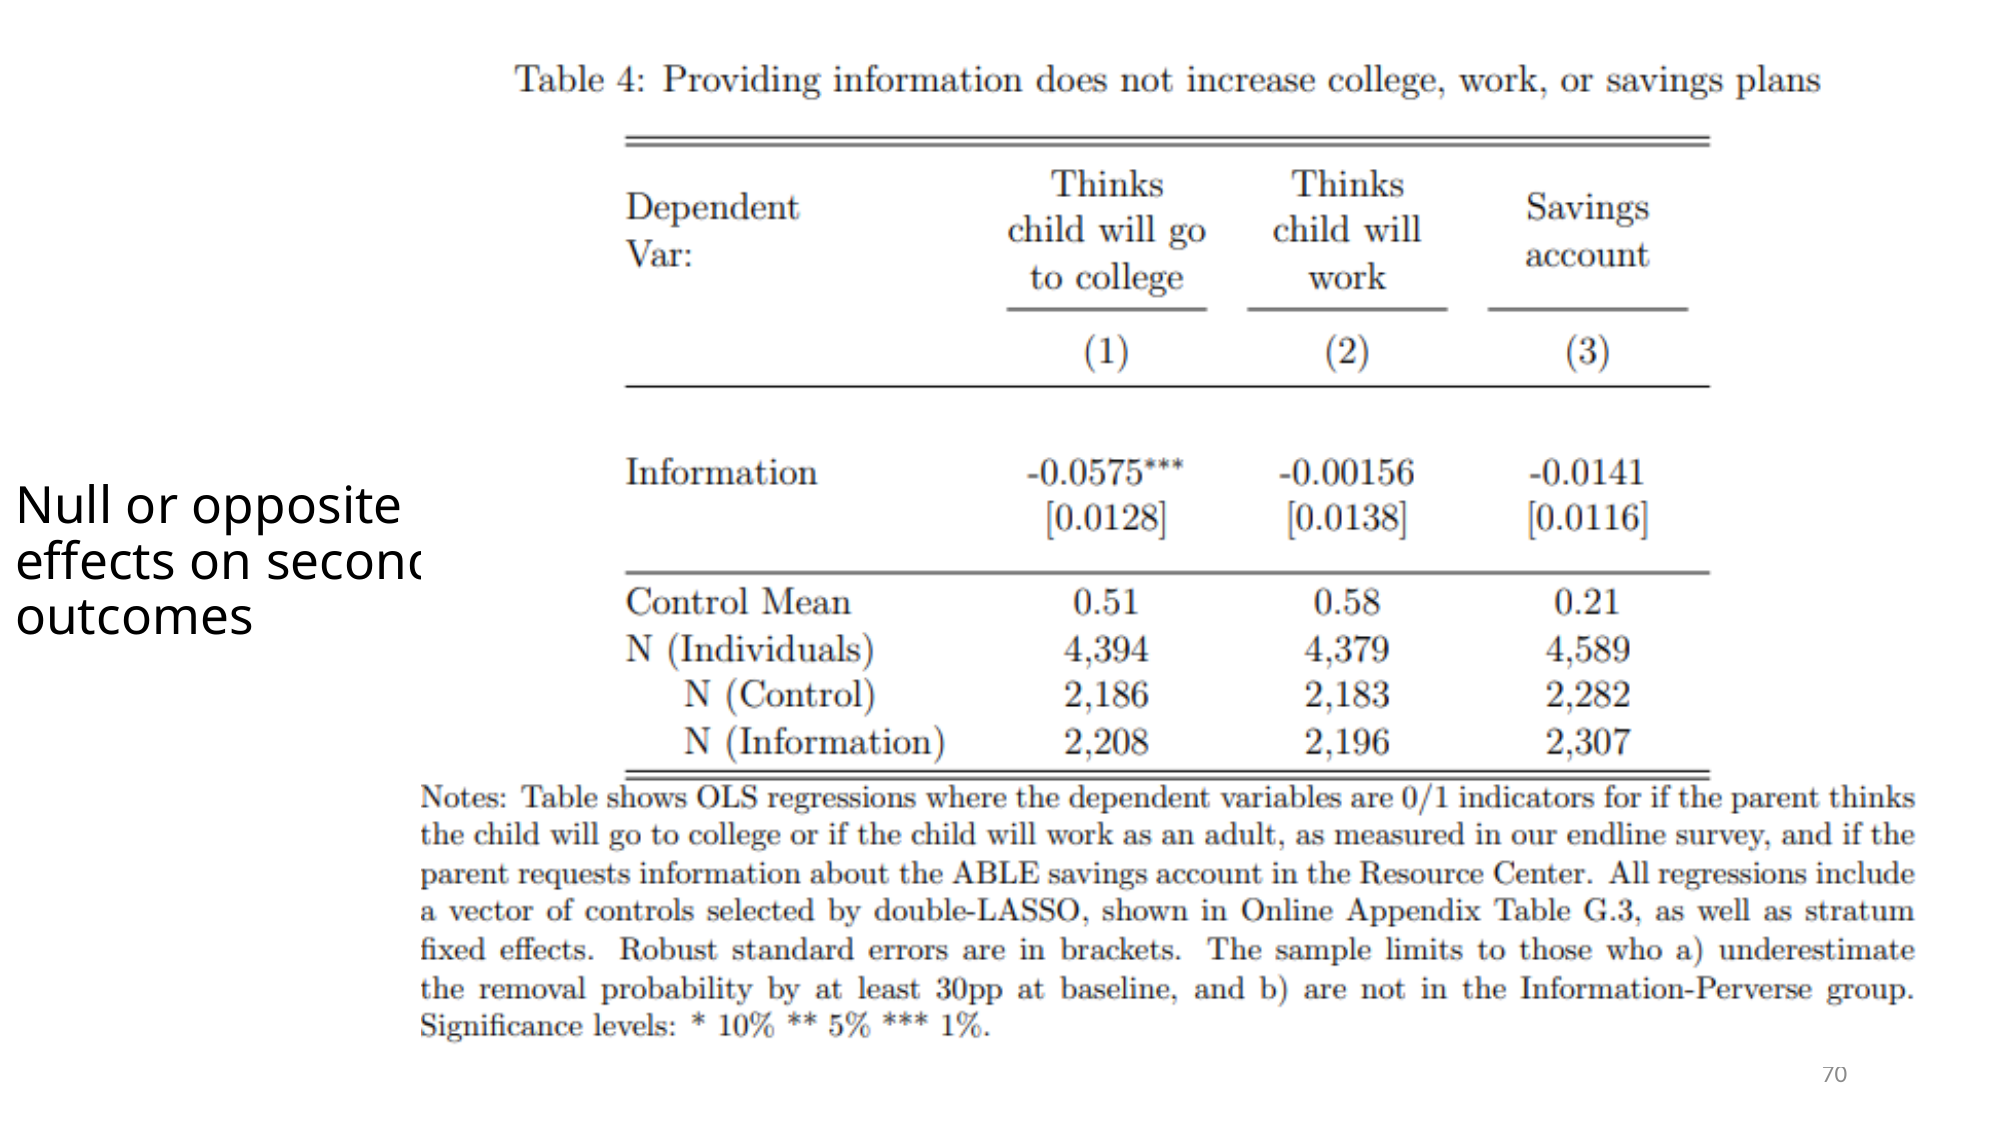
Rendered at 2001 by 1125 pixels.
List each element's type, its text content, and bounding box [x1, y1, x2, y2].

title Null or opposite effects on secondary outcomes [0, 453, 421, 672]
picture [421, 57, 1936, 1067]
slide_number 70 [1412, 1067, 1863, 1103]
